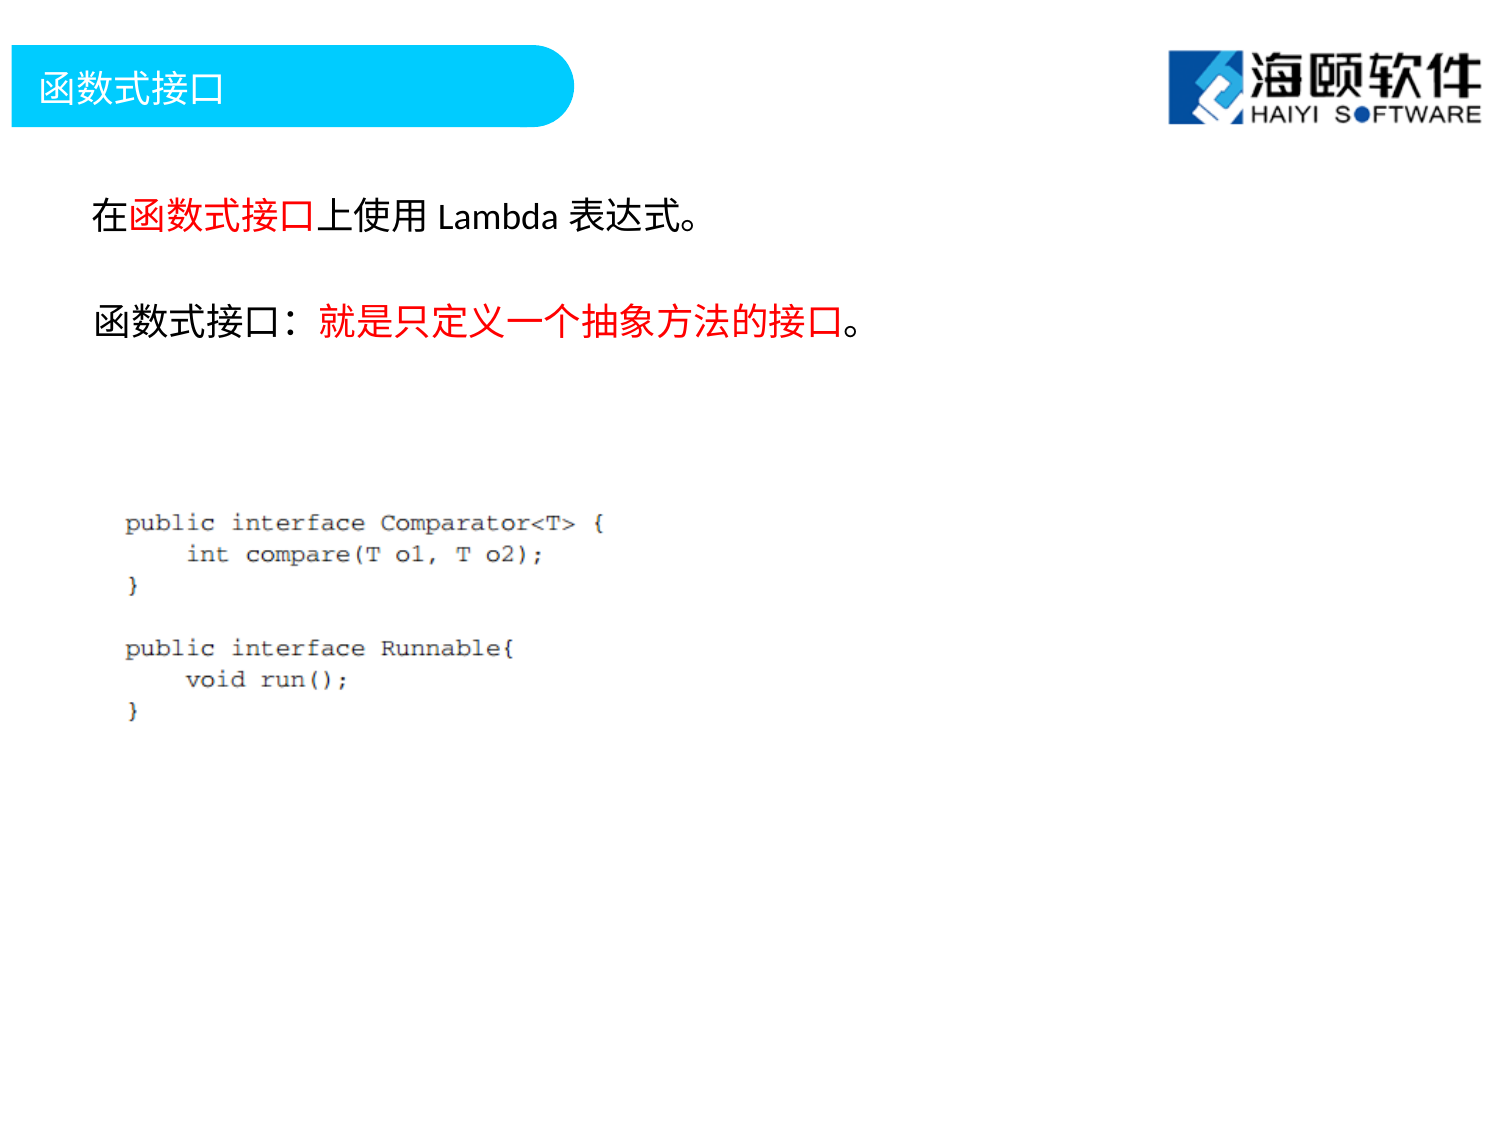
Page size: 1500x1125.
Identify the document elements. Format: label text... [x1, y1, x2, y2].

picture [79, 491, 644, 759]
title 函数式接口 [23, 21, 699, 153]
text_box 在函数式接口上使用Lambda表达式。 [76, 184, 827, 290]
picture [1167, 46, 1489, 129]
text_box 函数式接口：就是只定义一个抽象方法的接口。 [79, 290, 1119, 351]
